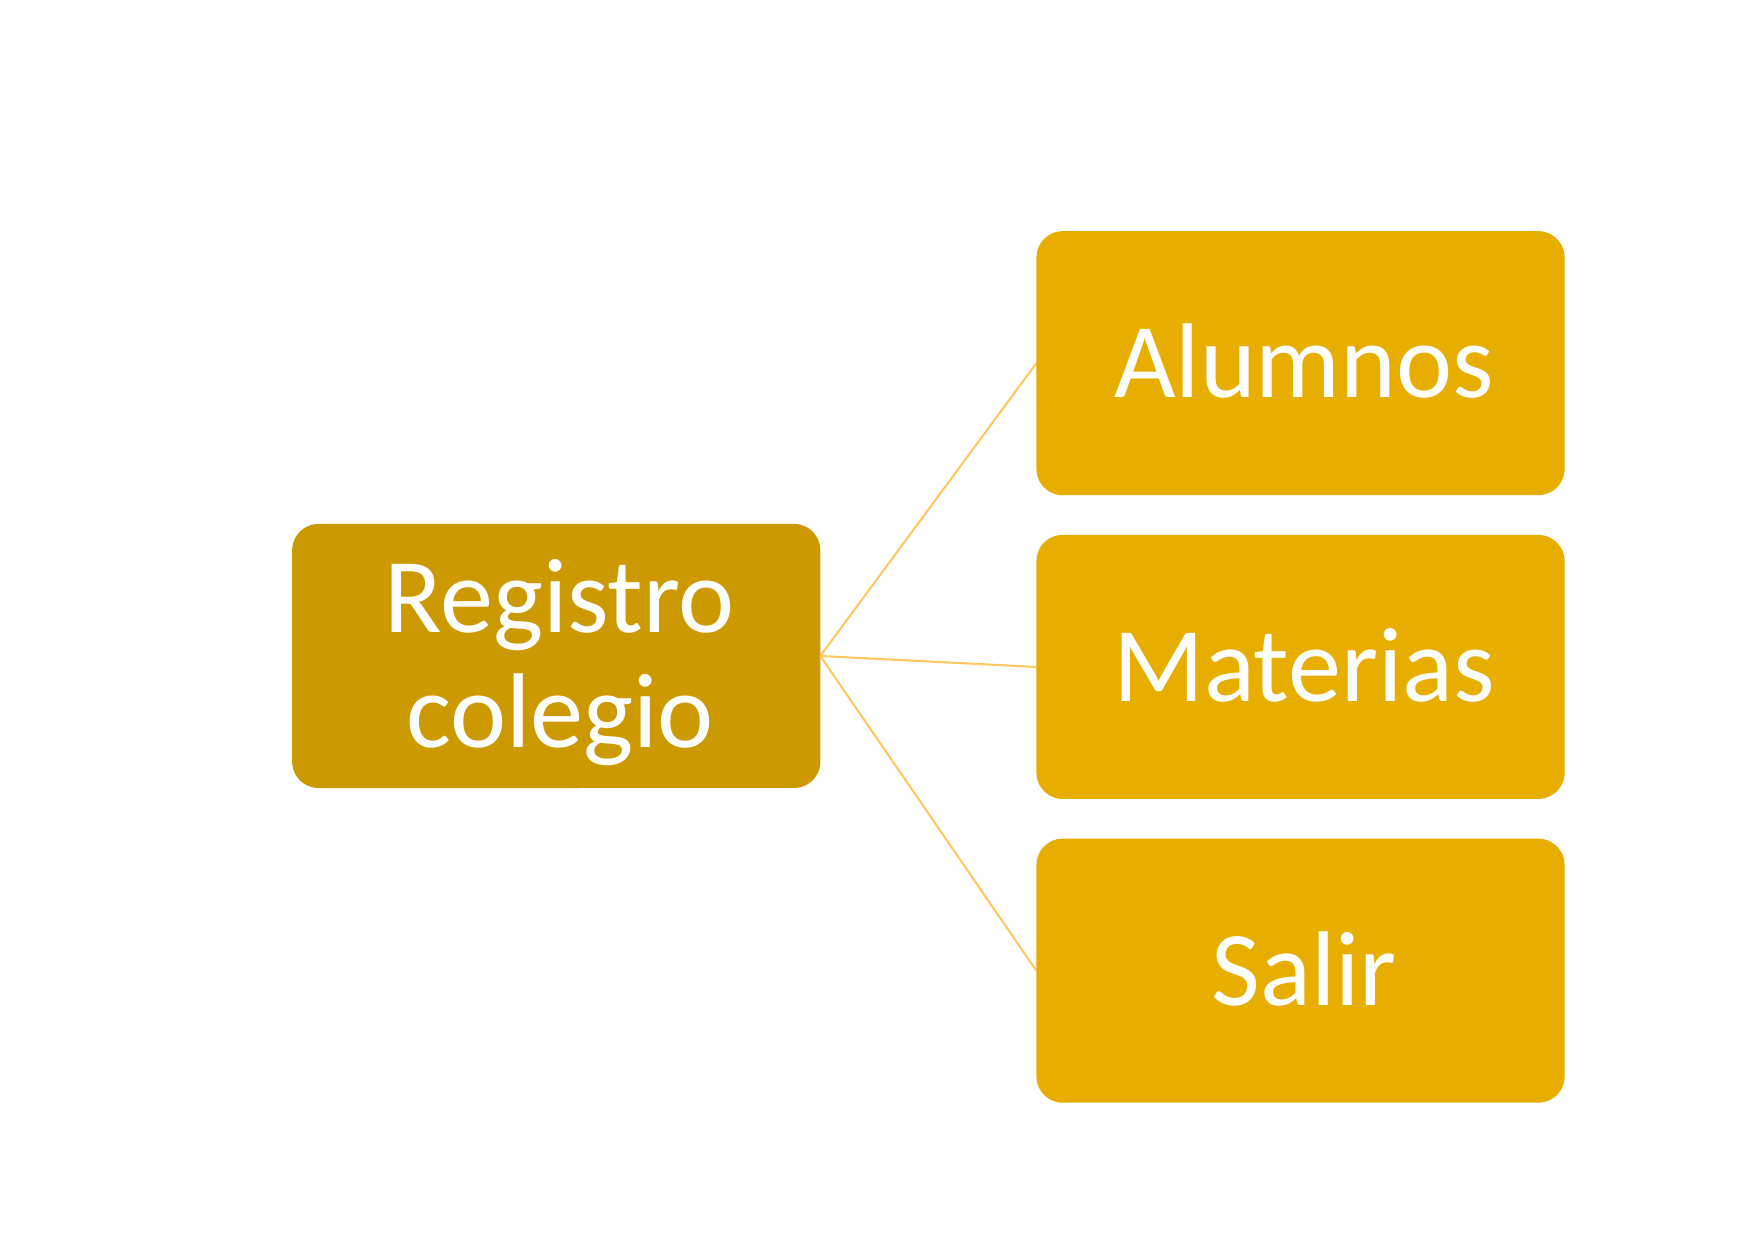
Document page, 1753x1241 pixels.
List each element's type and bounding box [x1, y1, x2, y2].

text_box [292, 230, 1570, 1104]
